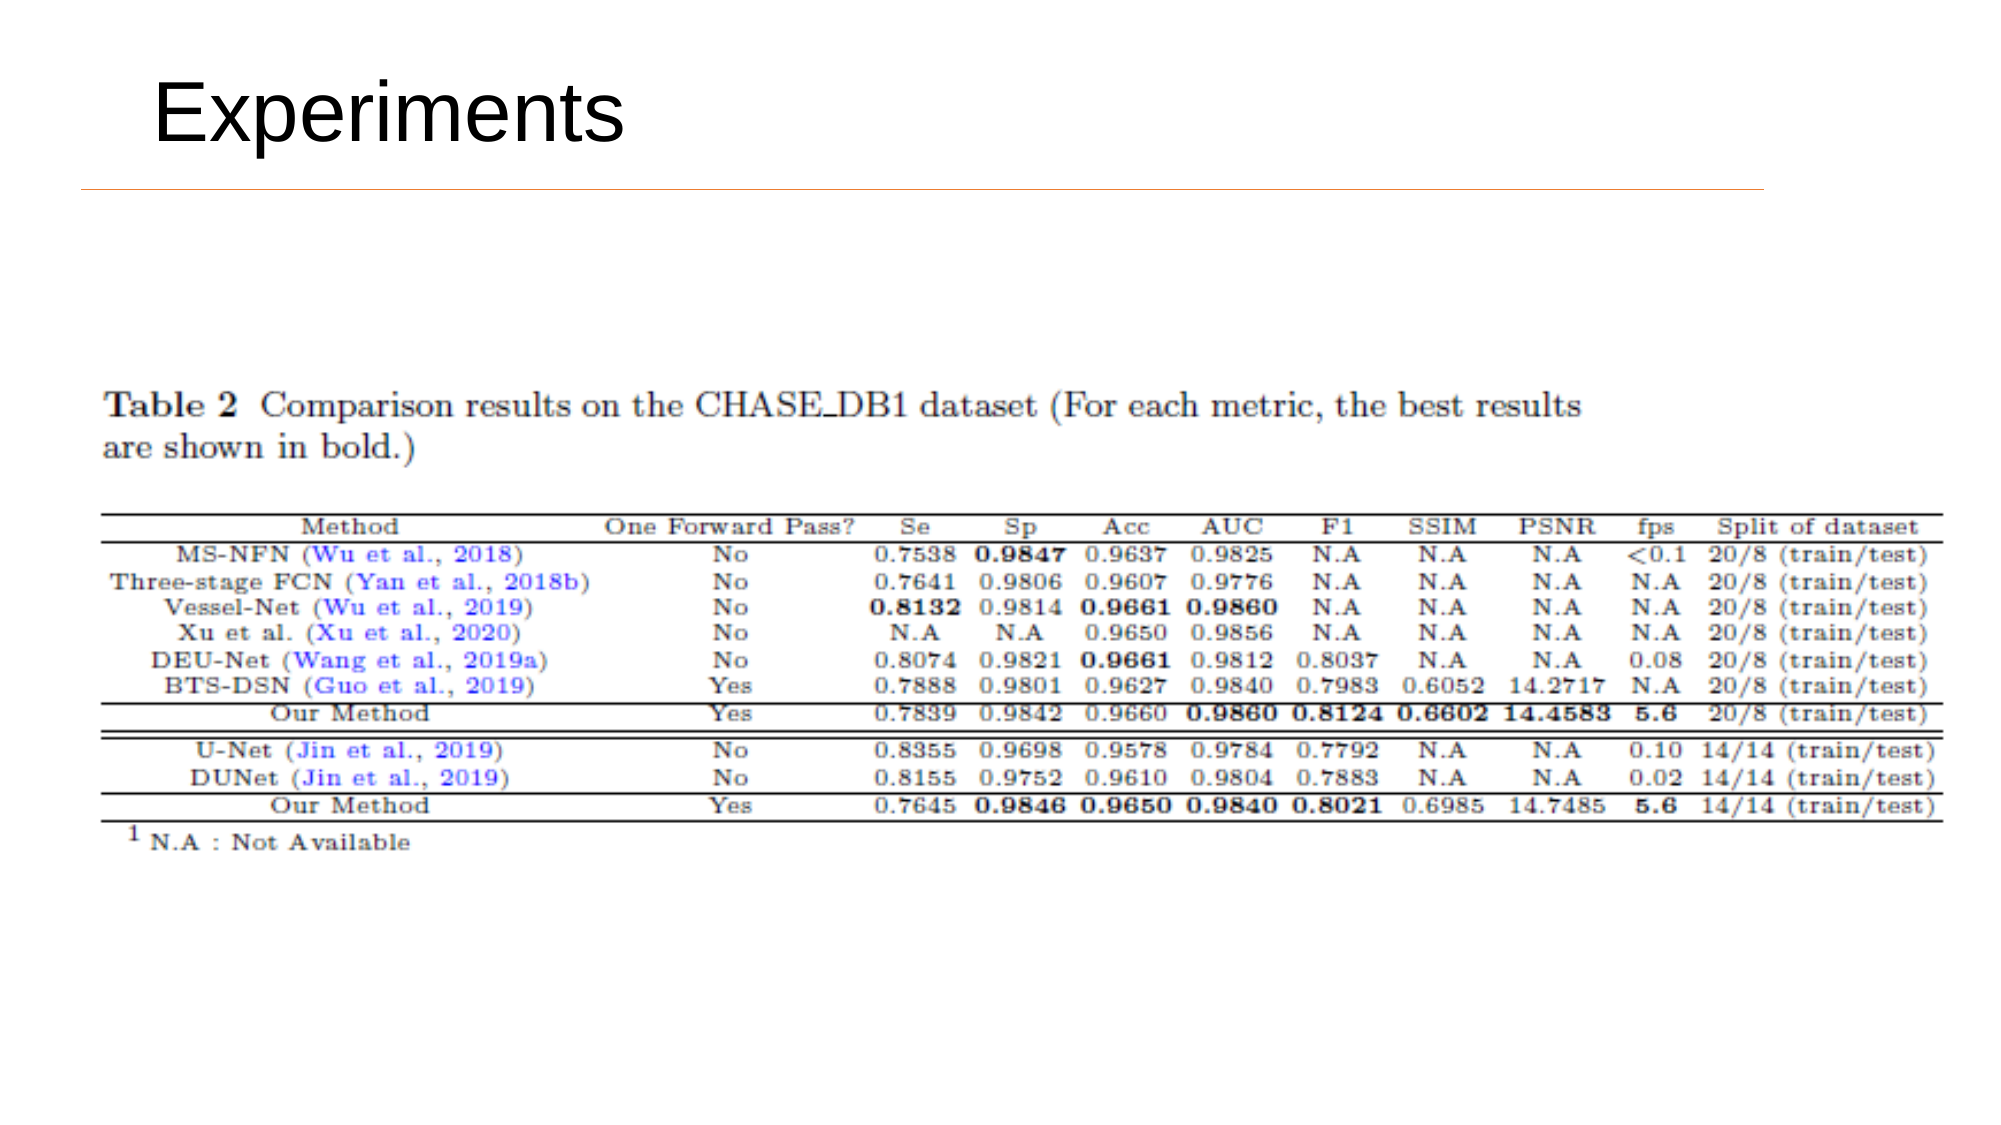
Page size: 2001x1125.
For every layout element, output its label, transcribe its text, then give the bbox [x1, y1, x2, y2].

title Experiments [137, 59, 742, 168]
picture [81, 385, 1976, 906]
